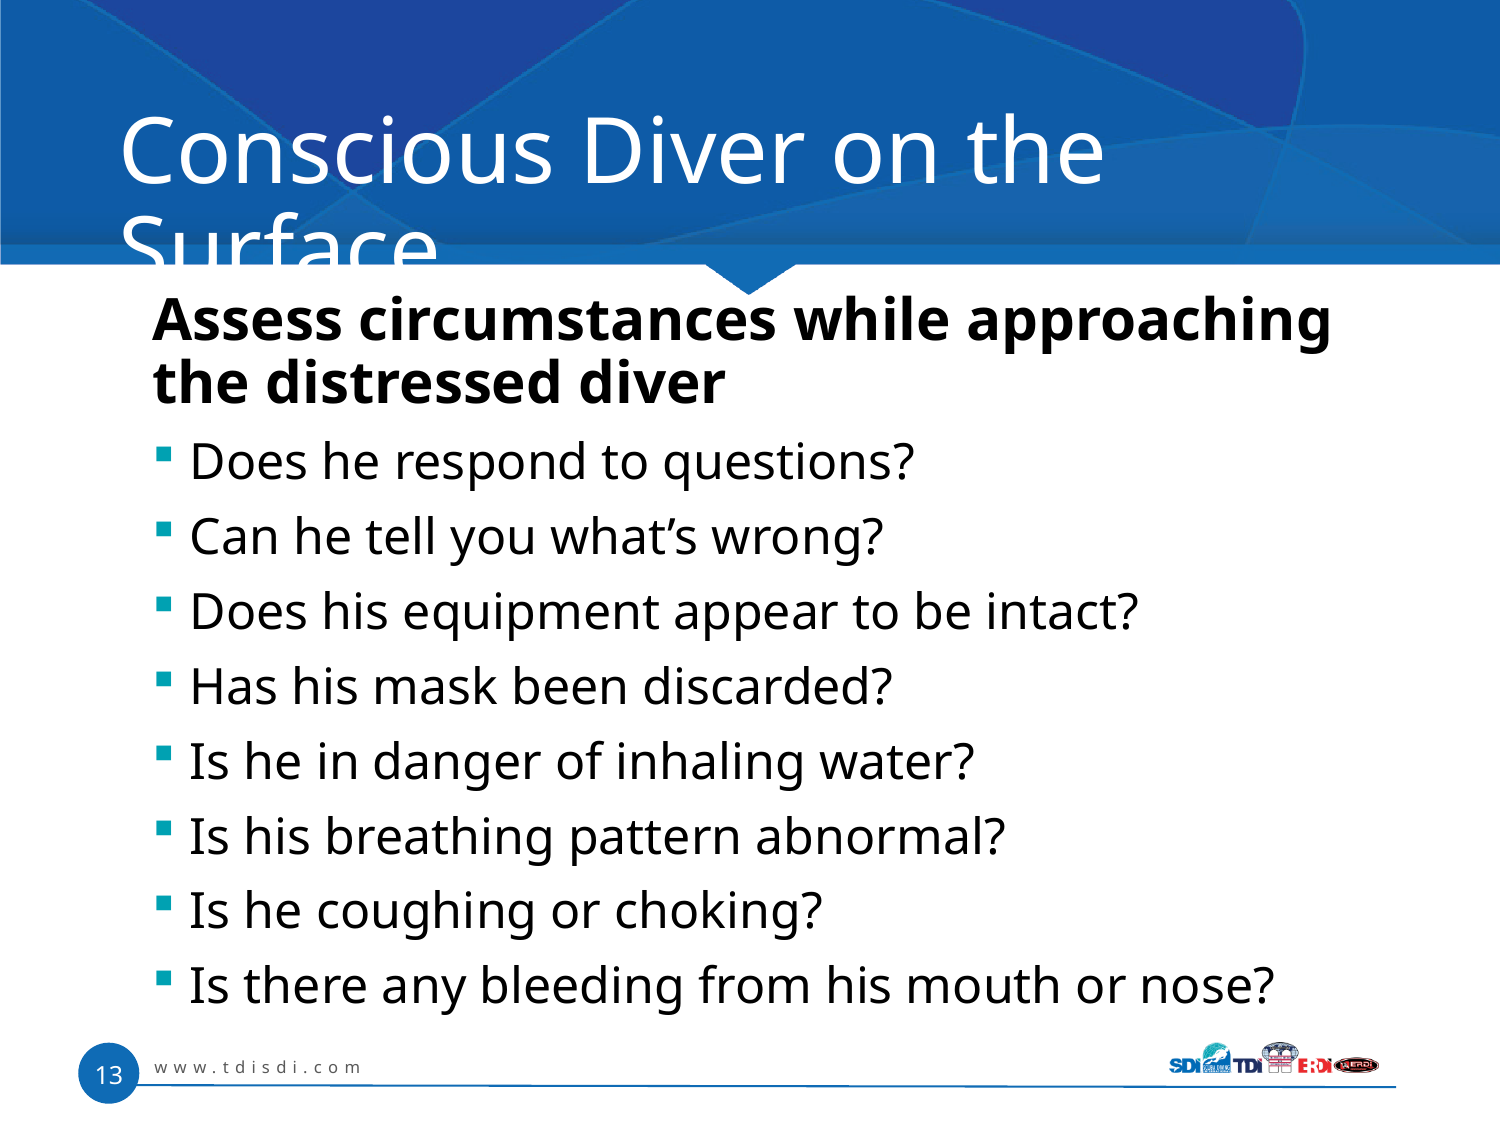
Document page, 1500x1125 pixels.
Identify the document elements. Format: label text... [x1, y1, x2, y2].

picture [0, 0, 1500, 295]
slide_number 13 [78, 1046, 140, 1107]
list Assess circumstances while approaching the distressed diver Does he respond to questions? Can he tell you what’s wrong? Does his equipment appear to be intact? Has his mask been discarded? Is he in danger of inhaling water? Is his breathing pattern abnormal? Is he coughing or choking? Is there any bleeding from his mouth or nose? [137, 282, 1438, 1025]
picture [1169, 1042, 1379, 1073]
footer www.tdisdi.com [139, 1038, 646, 1099]
title Conscious Diver on the Surface [103, 95, 1397, 313]
